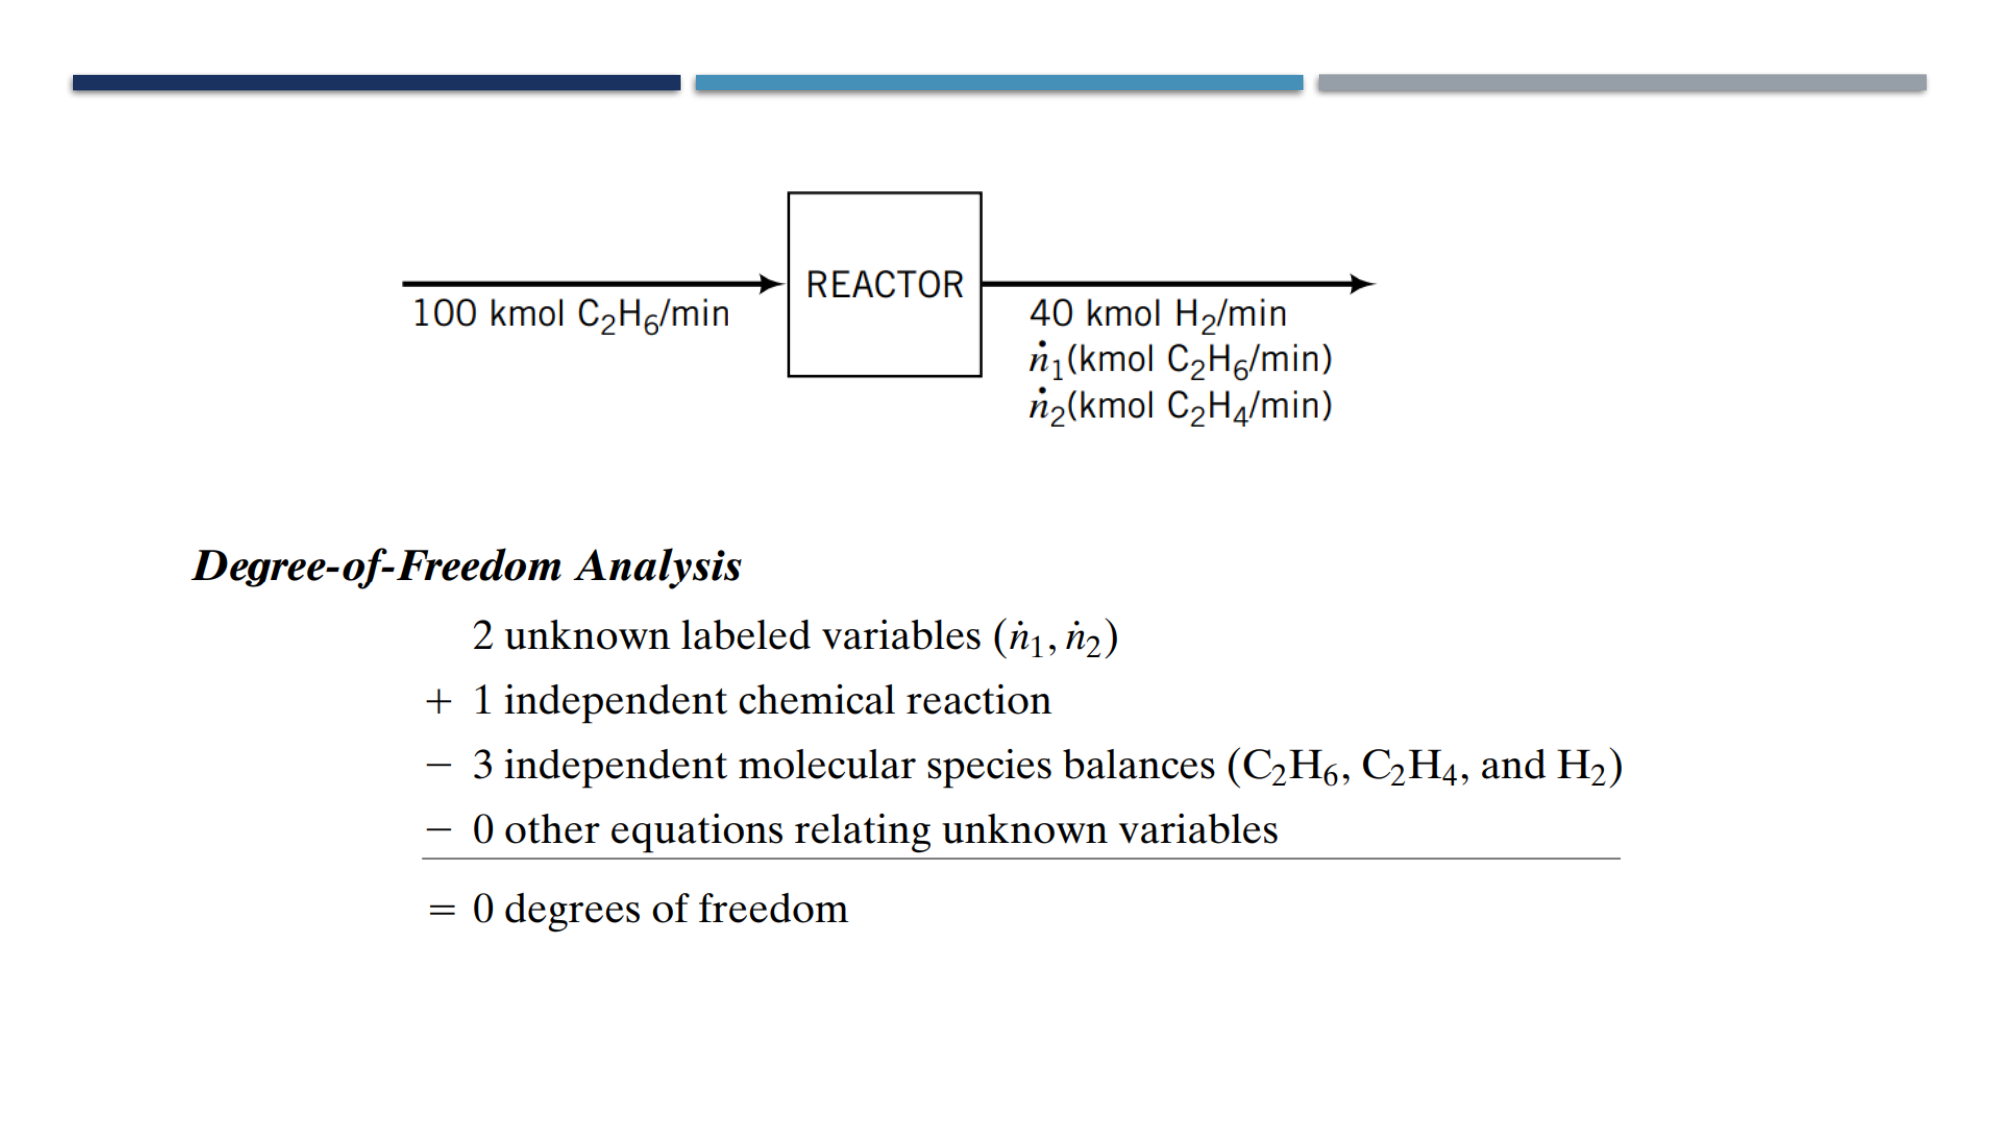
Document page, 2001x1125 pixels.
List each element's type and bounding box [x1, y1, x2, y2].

picture [181, 529, 1631, 943]
picture [378, 167, 1381, 442]
